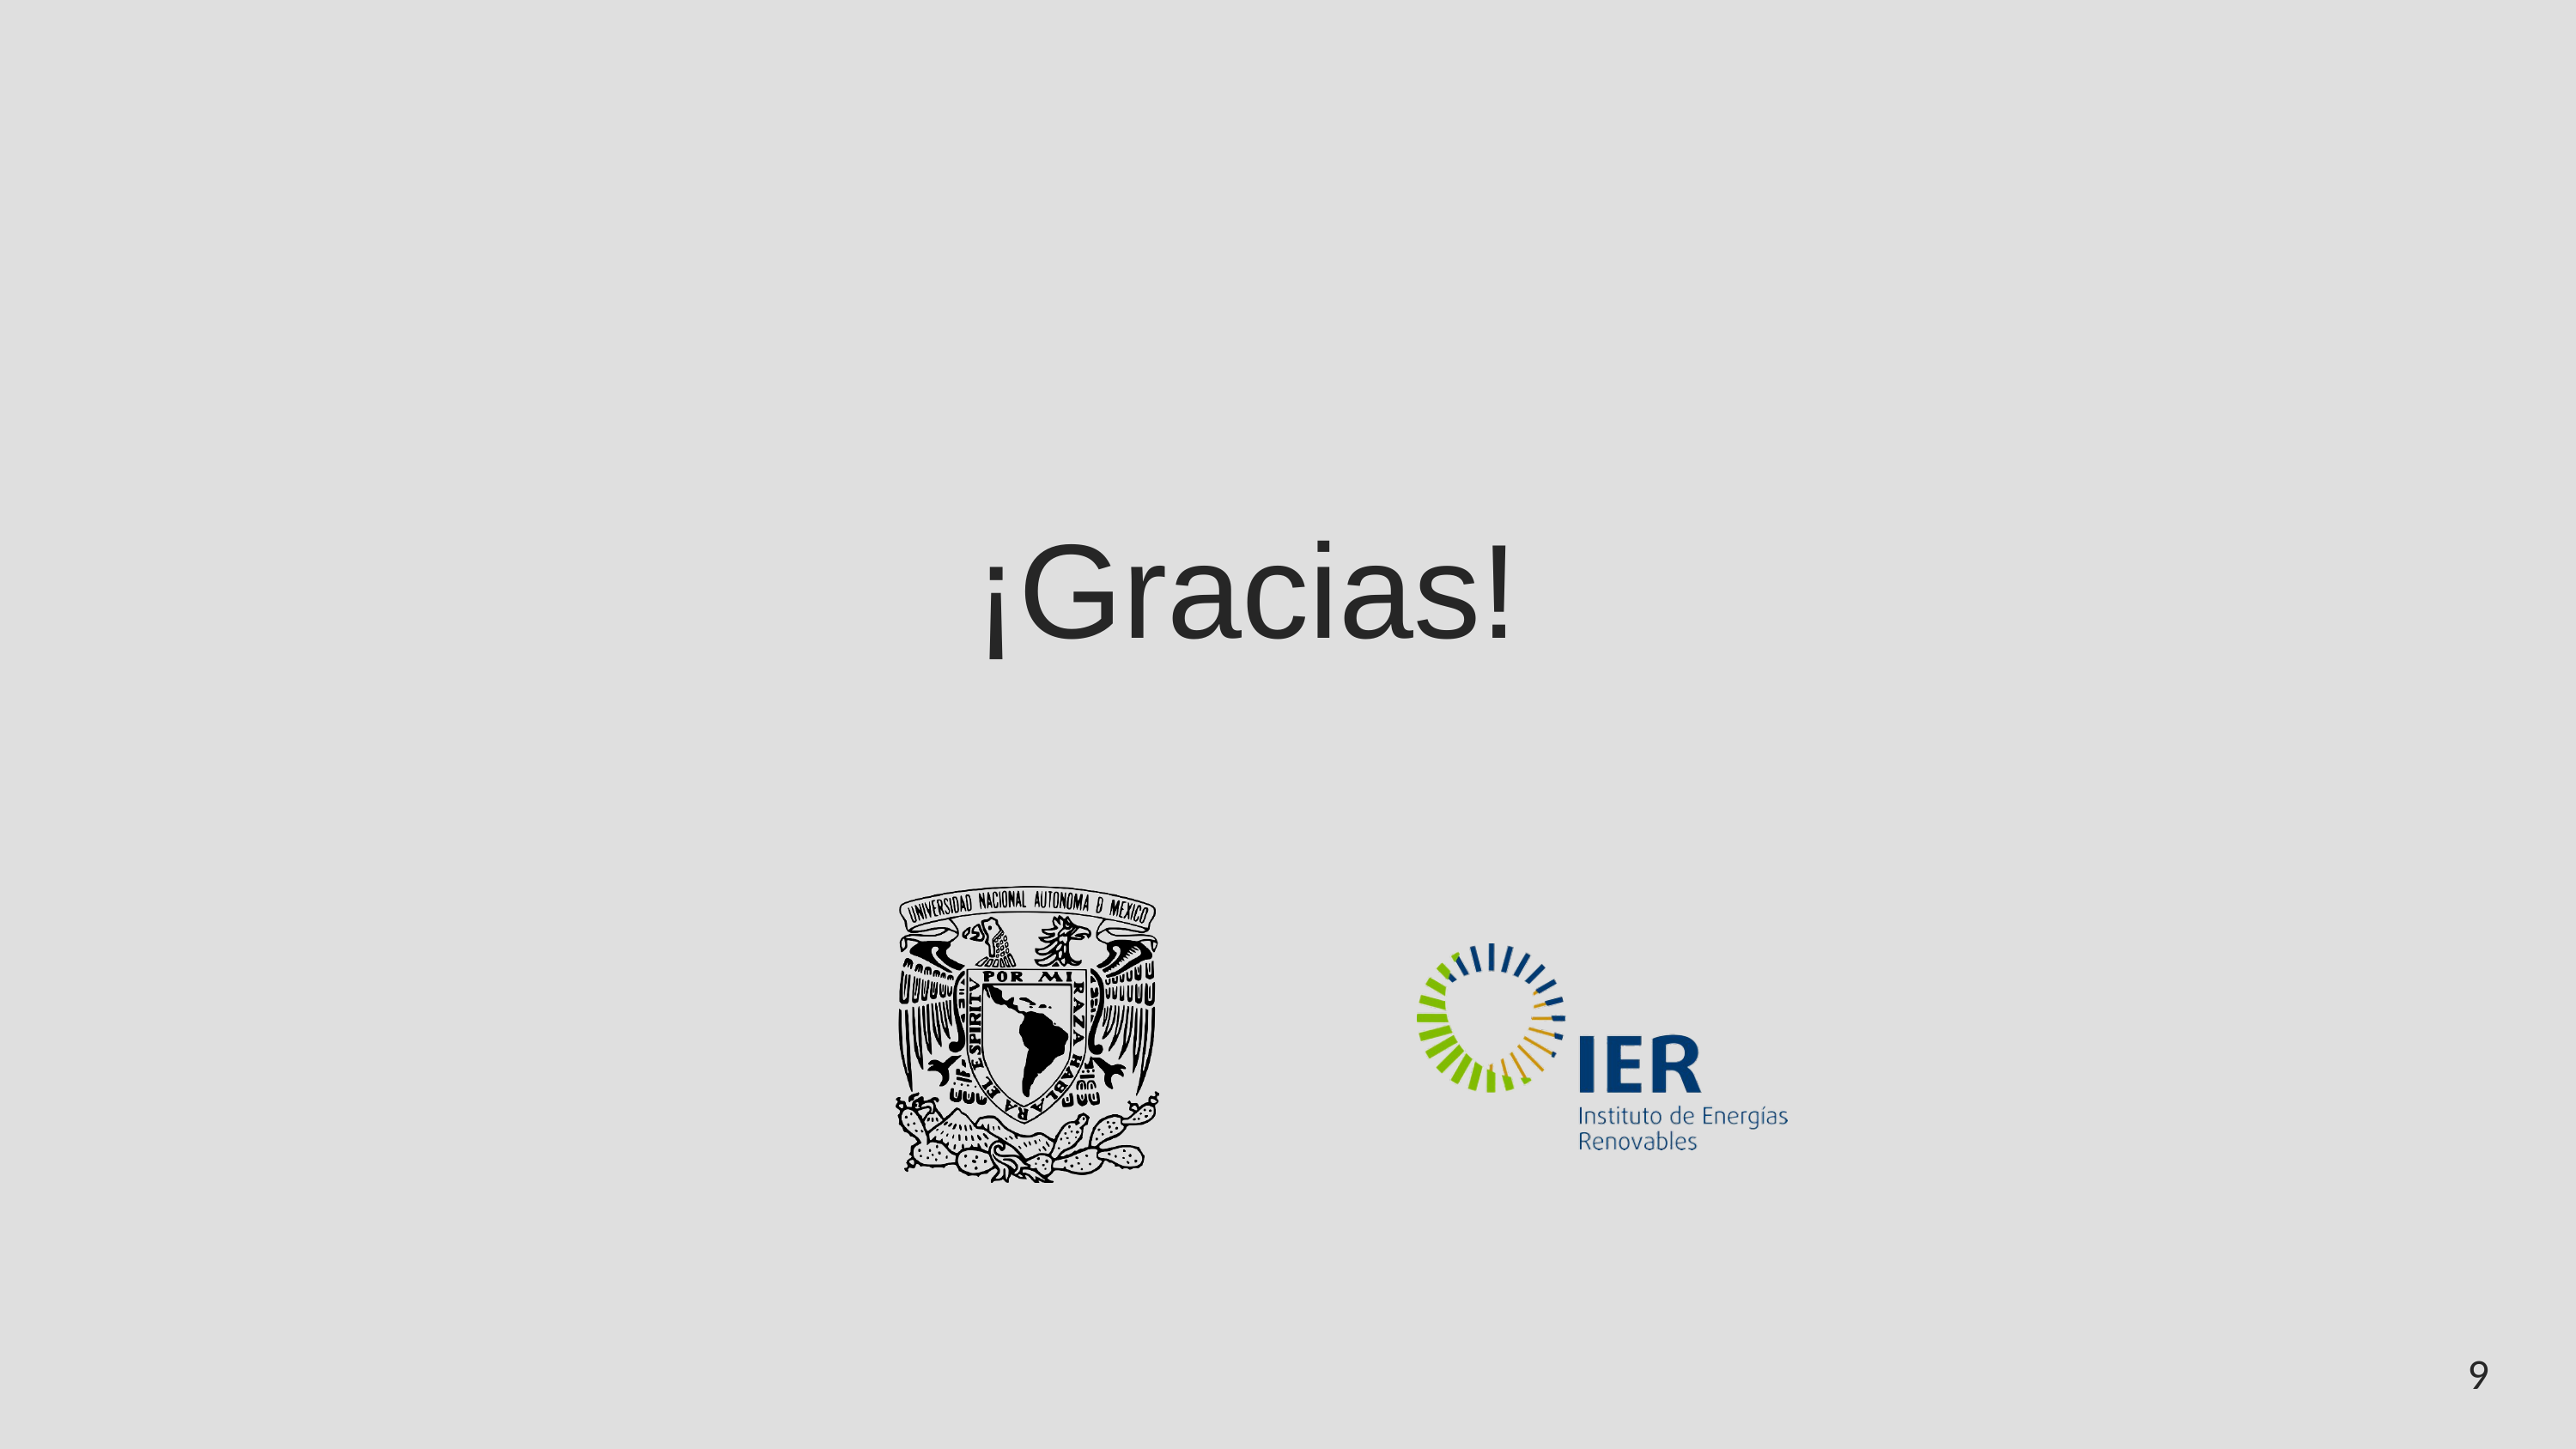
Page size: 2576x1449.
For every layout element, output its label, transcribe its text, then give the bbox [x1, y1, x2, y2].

slide_number ‹#› [2201, 1346, 2502, 1398]
picture [894, 884, 1160, 1183]
text_box ¡Gracias! [974, 504, 1602, 666]
picture [1416, 943, 1788, 1150]
